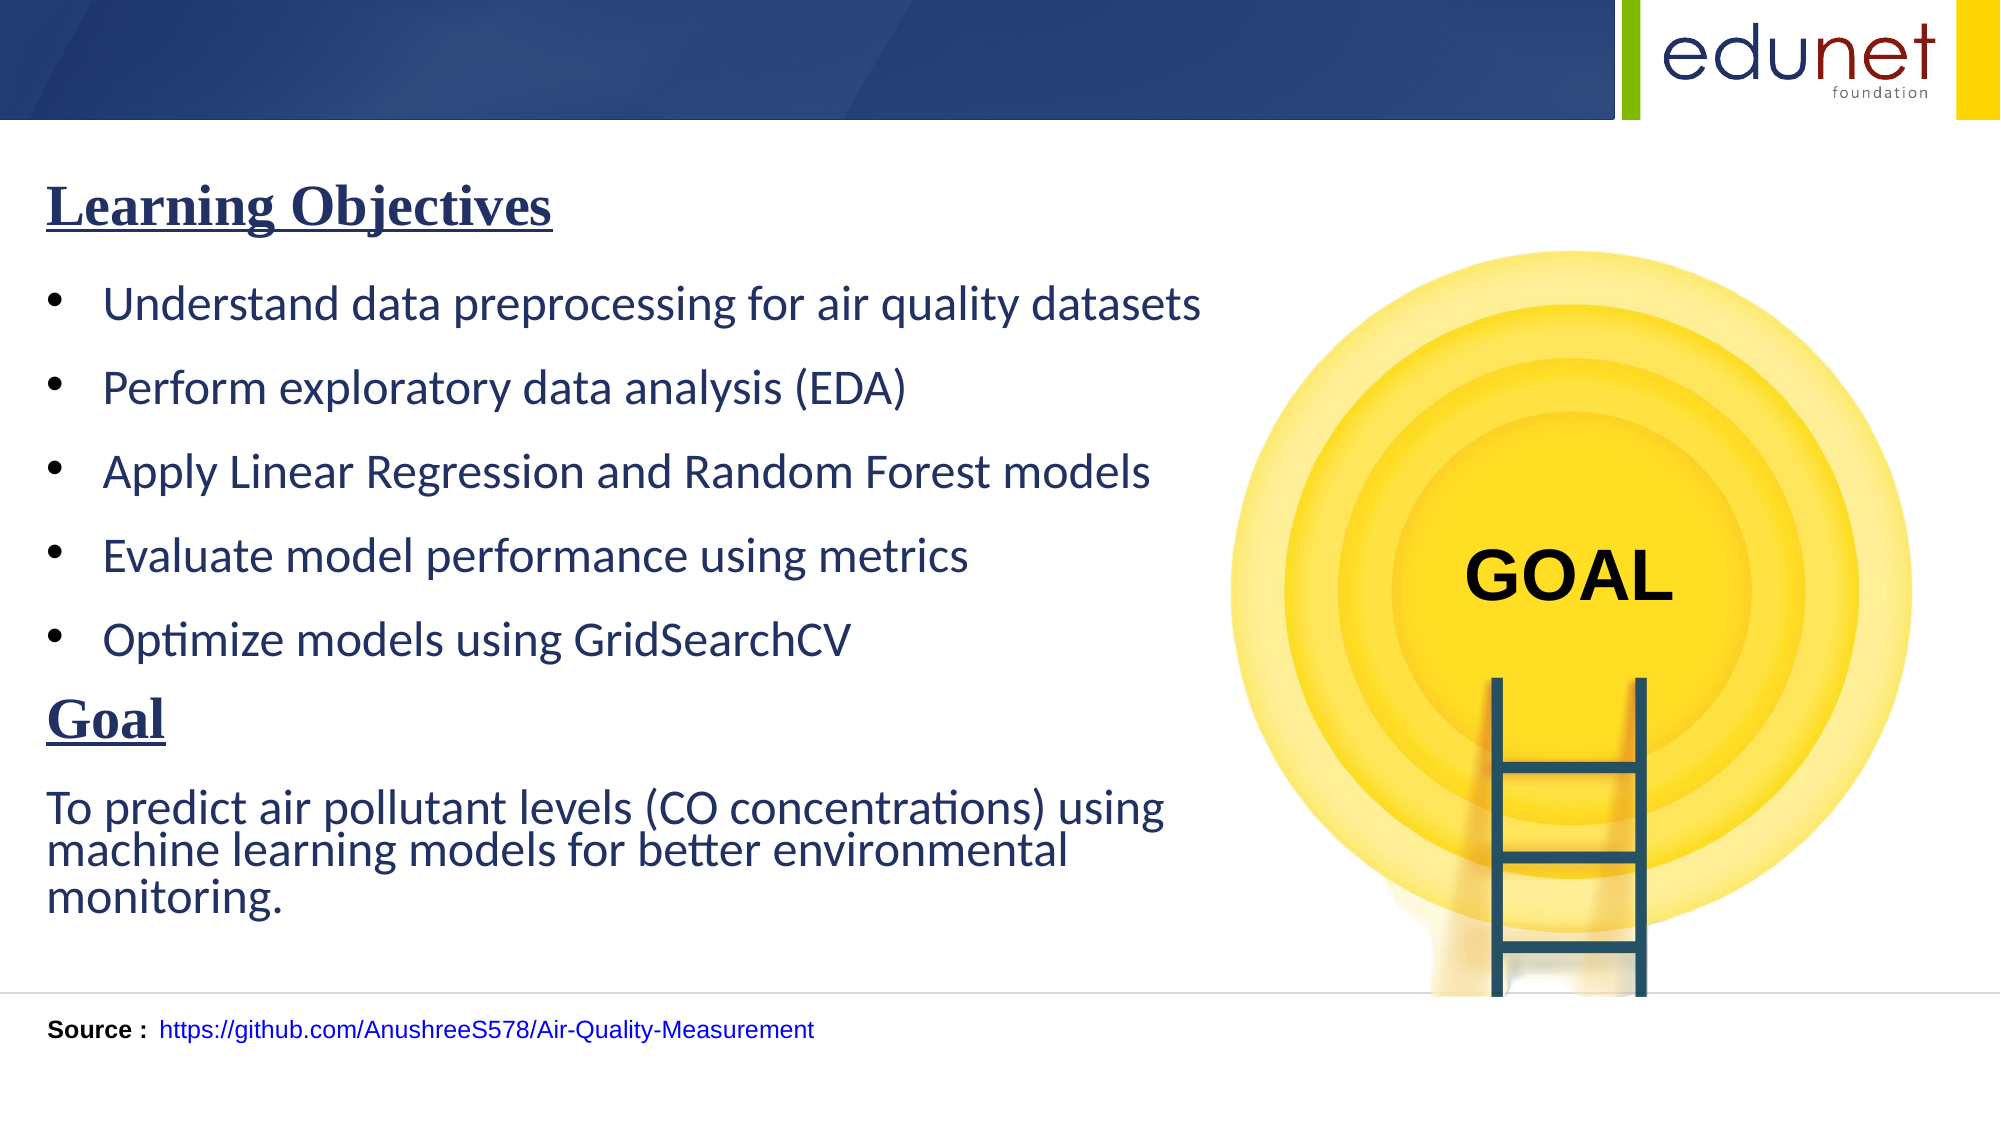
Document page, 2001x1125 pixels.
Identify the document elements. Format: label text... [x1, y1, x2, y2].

picture [1652, 12, 1948, 108]
picture [1204, 236, 1944, 997]
text_box Source : [32, 1006, 144, 1052]
text_box Learning Objectives Understand data preprocessing for air quality datasets Perform exploratory data analysis (EDA) Apply Linear Regression and Random Forest models Evaluate model performance using metrics Optimize models using GridSearchCV Goal To predict air pollutant levels (CO concentrations) using machine learning models for better environmental monitoring. [31, 159, 1258, 947]
text_box https://github.com/AnushreeS578/Air-Quality-Measurement [144, 1006, 847, 1052]
